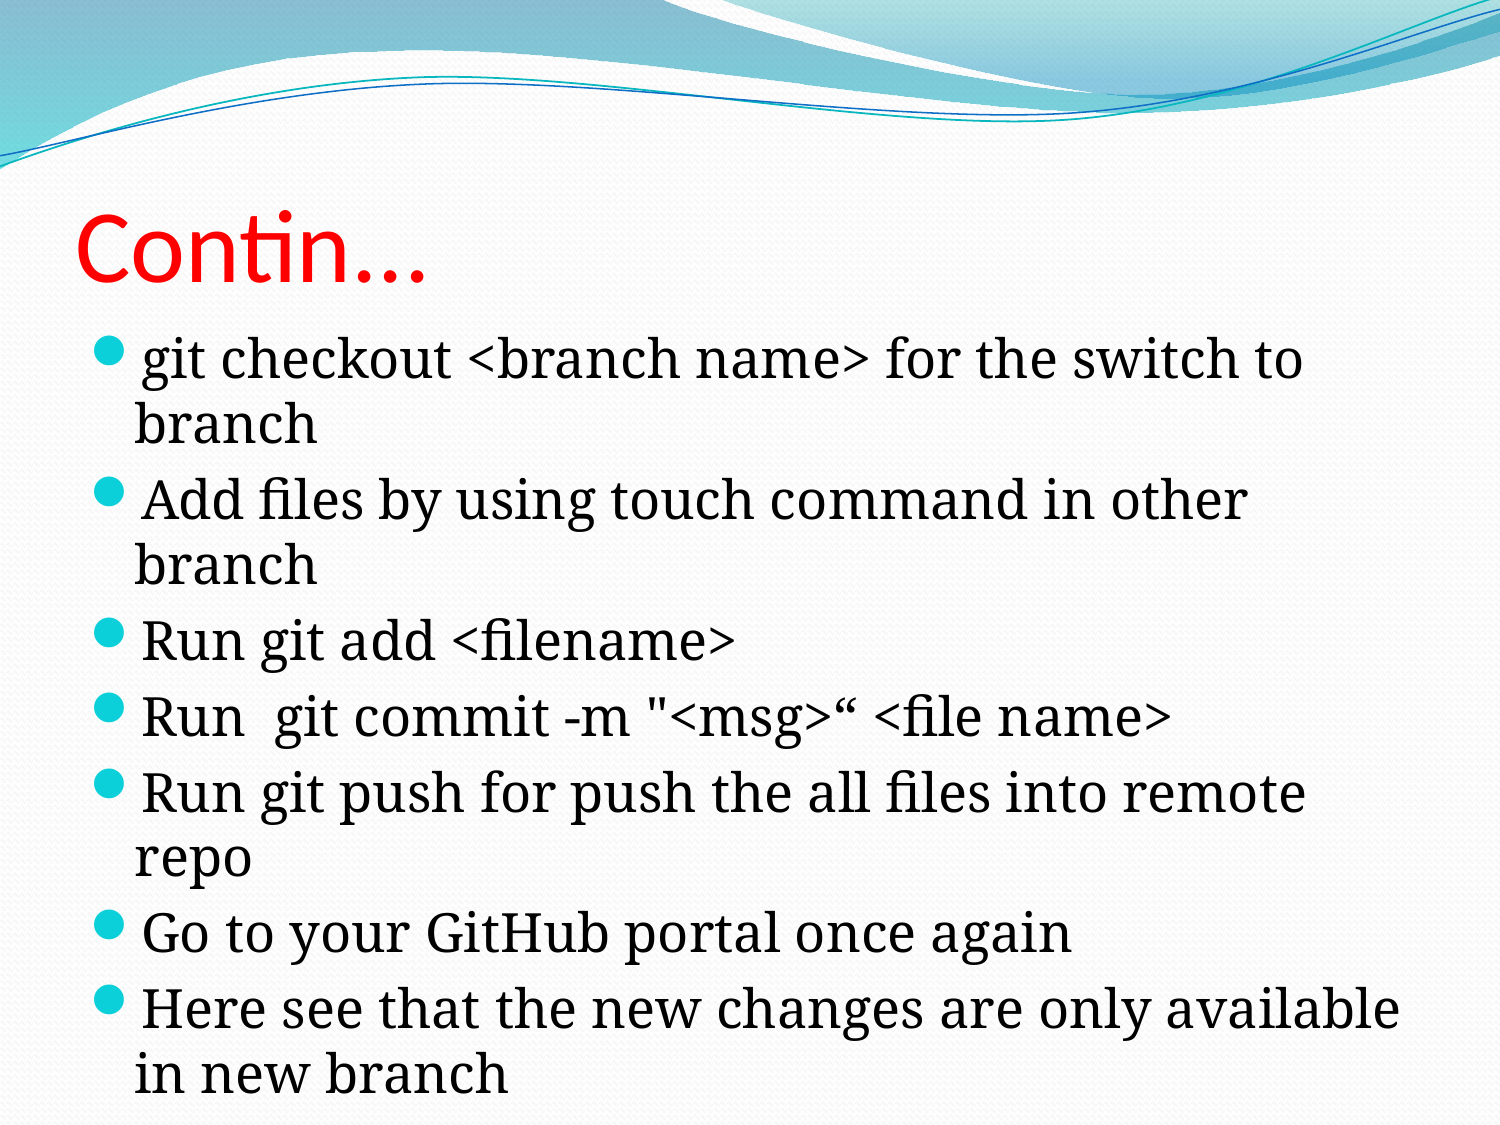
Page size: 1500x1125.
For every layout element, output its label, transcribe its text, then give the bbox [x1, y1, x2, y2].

title Contin... [75, 115, 1425, 303]
list git checkout <branch name> for the switch to branch Add files by using touch command in other branch Run git add <filename> Run git commit -m "<msg>“ <file name> Run git push for push the all files into remote repo Go to your GitHub portal once again Here see that the new changes are only available in new branch [75, 317, 1425, 1038]
